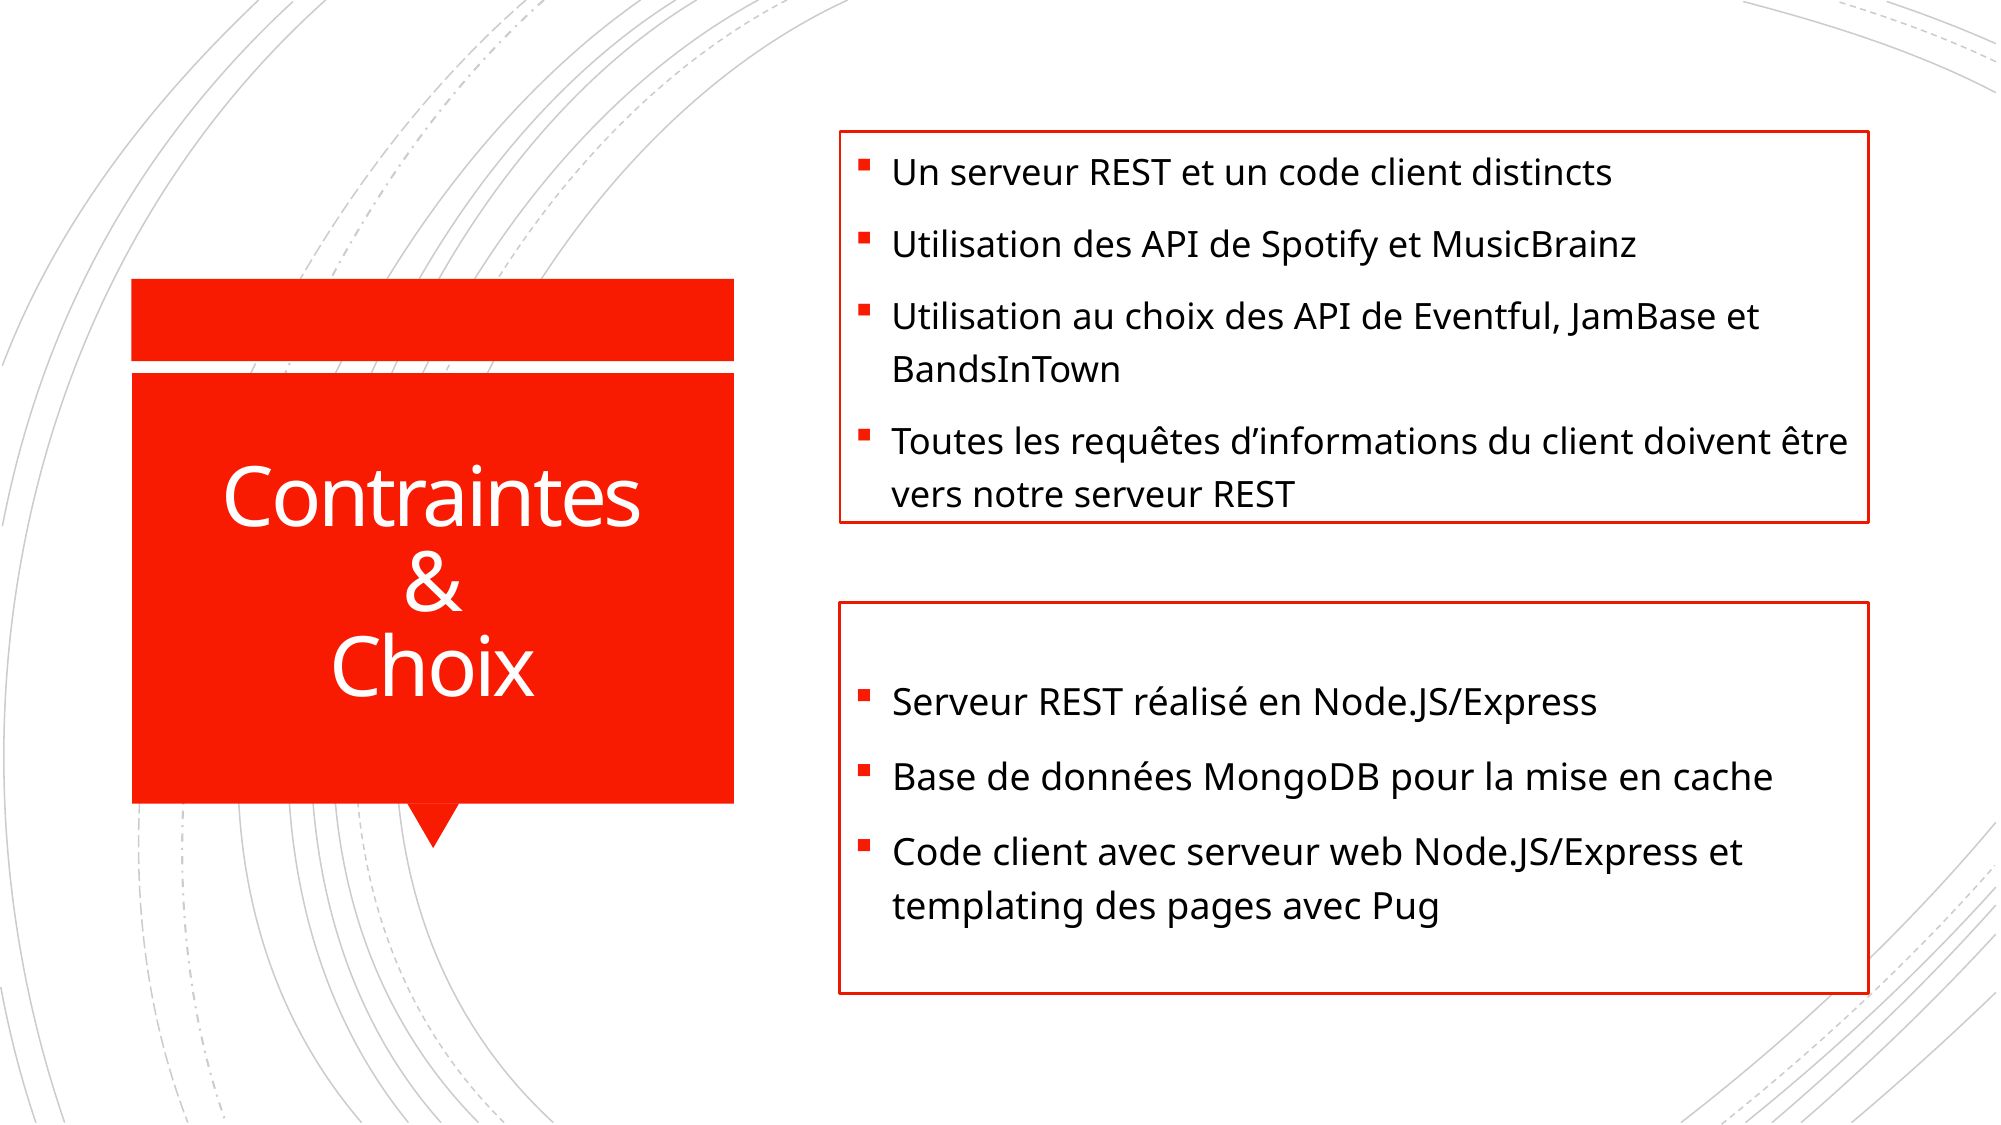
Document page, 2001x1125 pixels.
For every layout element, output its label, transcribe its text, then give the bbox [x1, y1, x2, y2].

list Serveur REST réalisé en Node.JS/Express Base de données MongoDB pour la mise en cache Code client avec serveur web Node.JS/Express et templating des pages avec Pug [838, 601, 1870, 995]
list Un serveur REST et un code client distincts Utilisation des API de Spotify et MusicBrainz Utilisation au choix des API de Eventful, JamBase et BandsInTown Toutes les requêtes d’informations du client doivent être vers notre serveur REST [839, 130, 1870, 524]
title Contraintes & Choix [145, 383, 721, 789]
